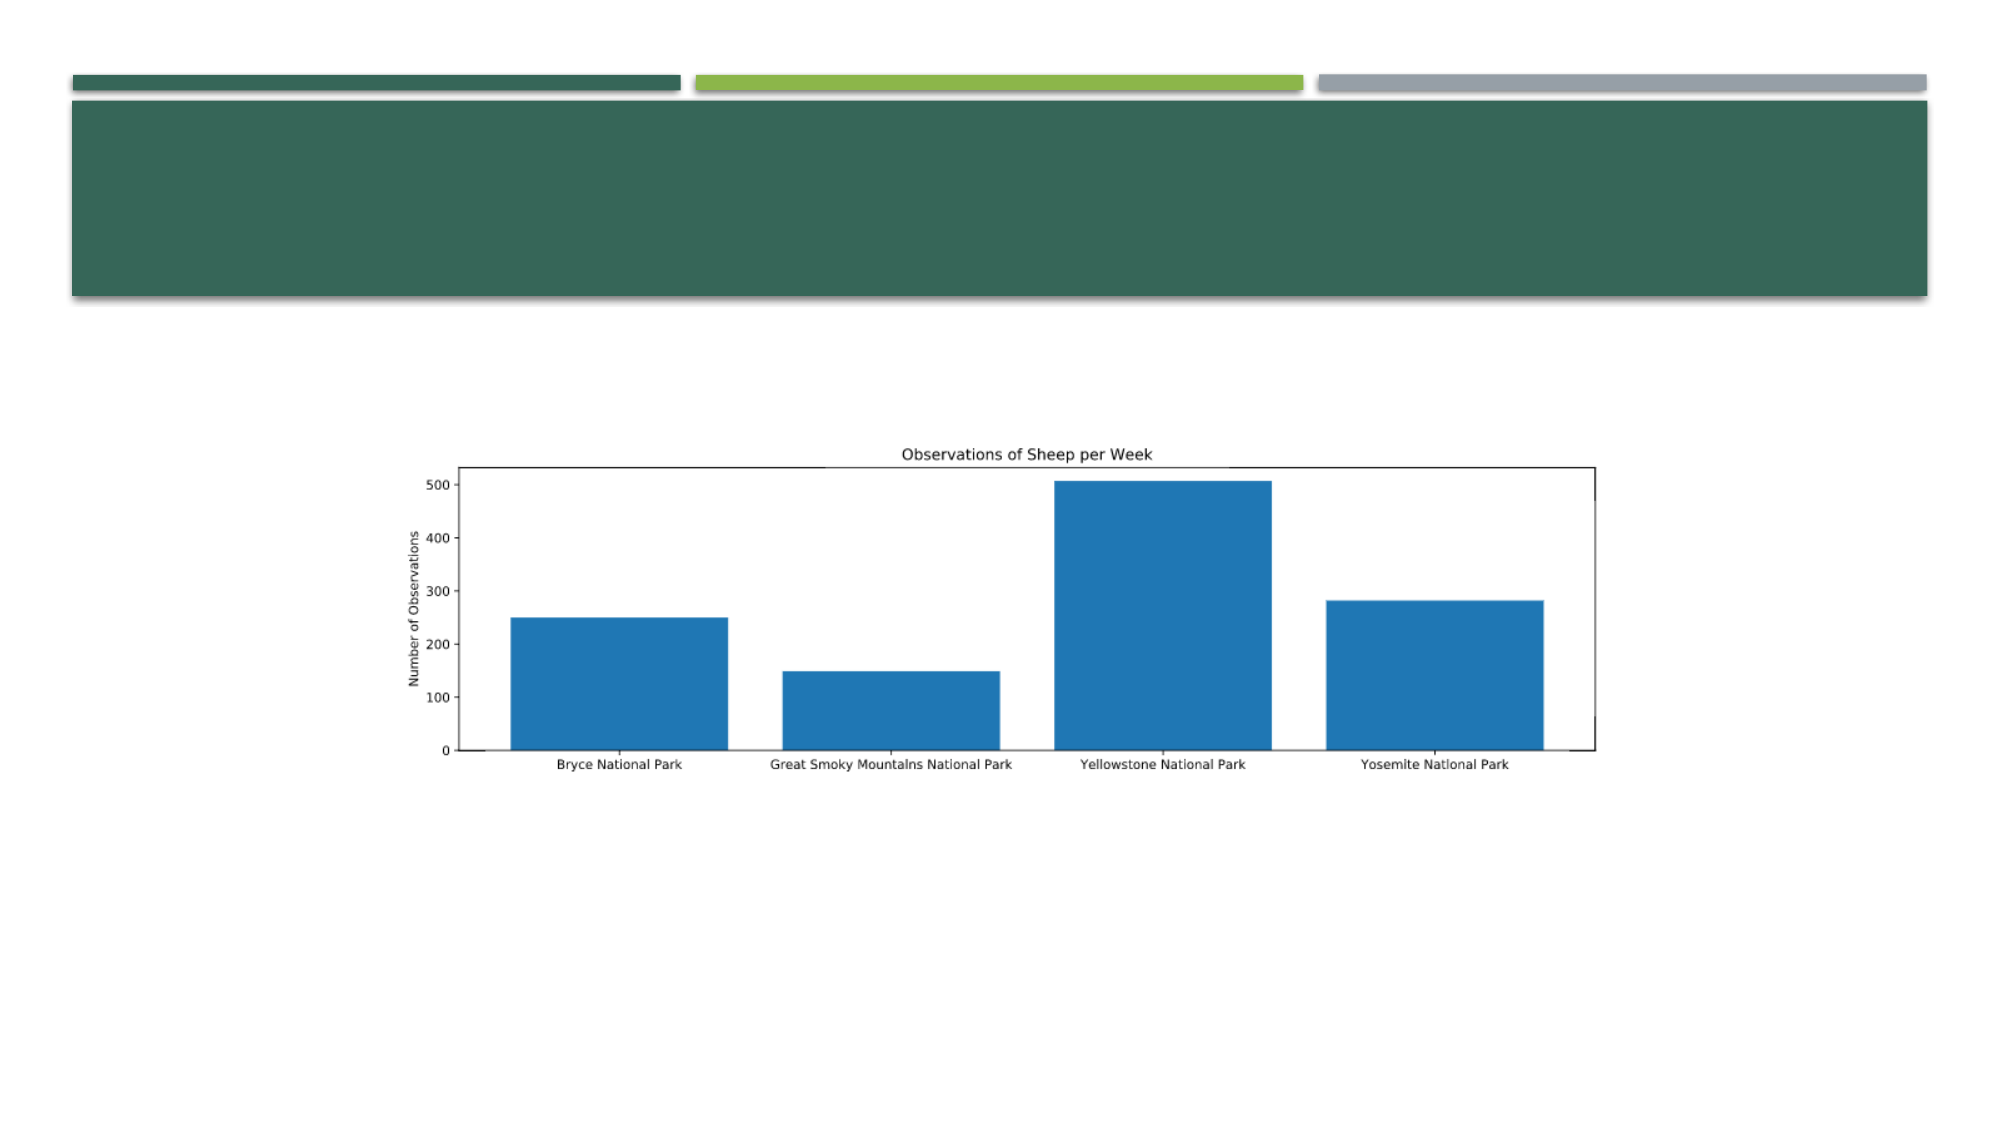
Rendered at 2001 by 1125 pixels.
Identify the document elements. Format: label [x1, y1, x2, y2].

list [342, 386, 1658, 932]
